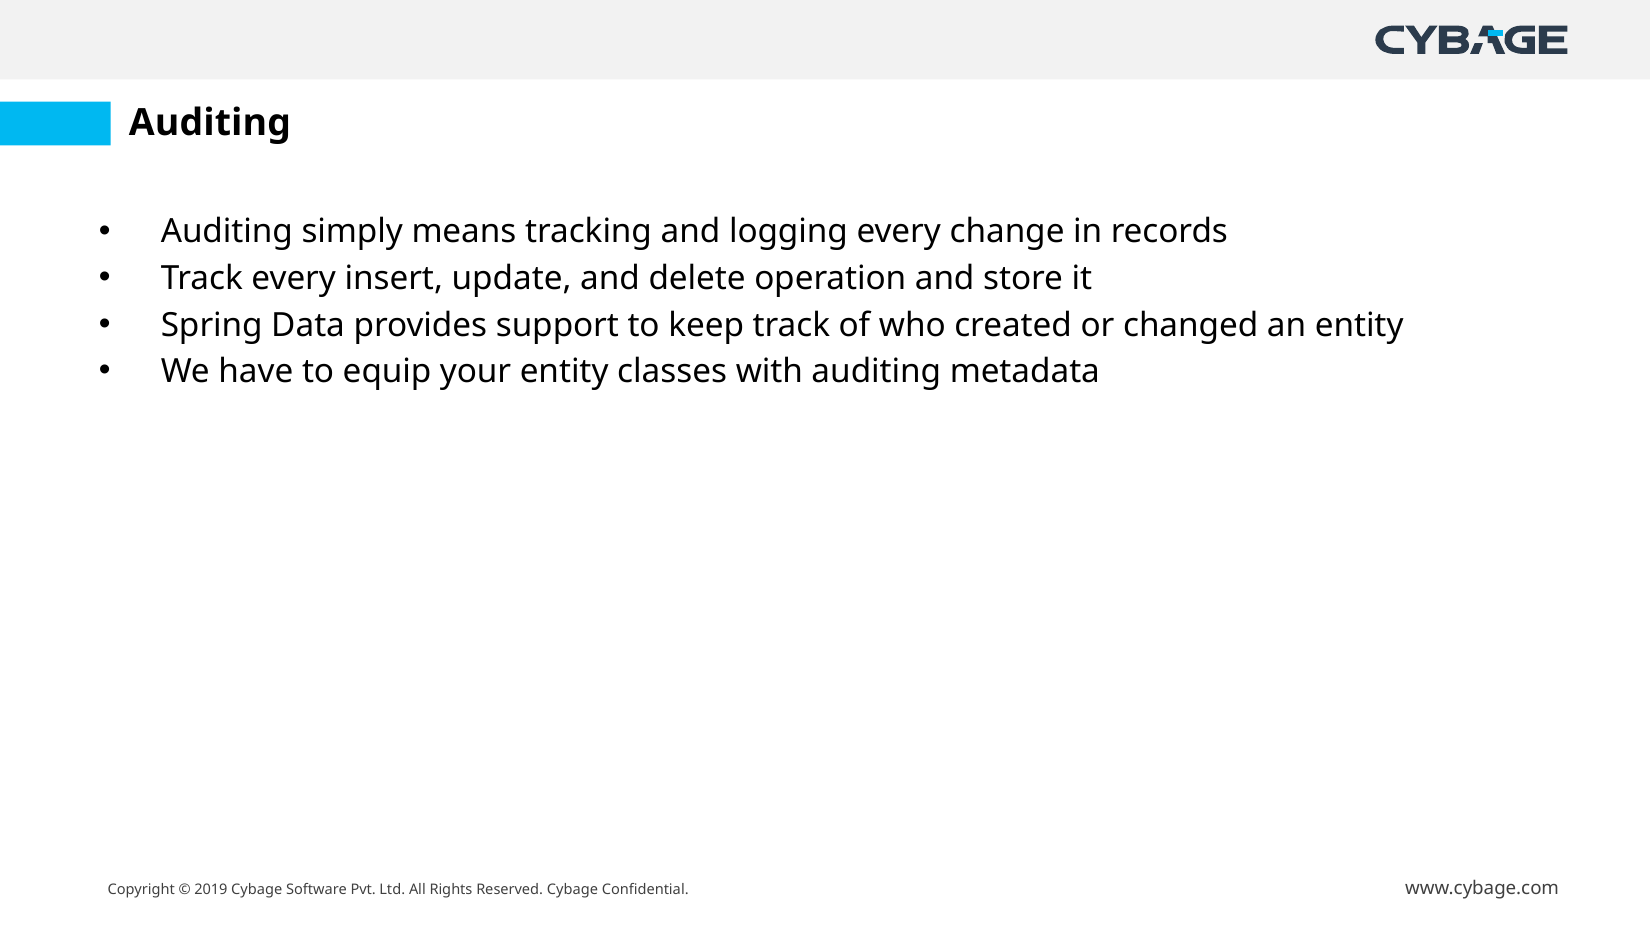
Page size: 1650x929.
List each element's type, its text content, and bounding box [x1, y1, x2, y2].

title Auditing [112, 89, 1598, 171]
list Auditing simply means tracking and logging every change in records Track every insert, update, and delete operation and store it Spring Data provides support to keep track of who created or changed an entity We have to equip your entity classes with auditing metadata [82, 201, 1568, 815]
